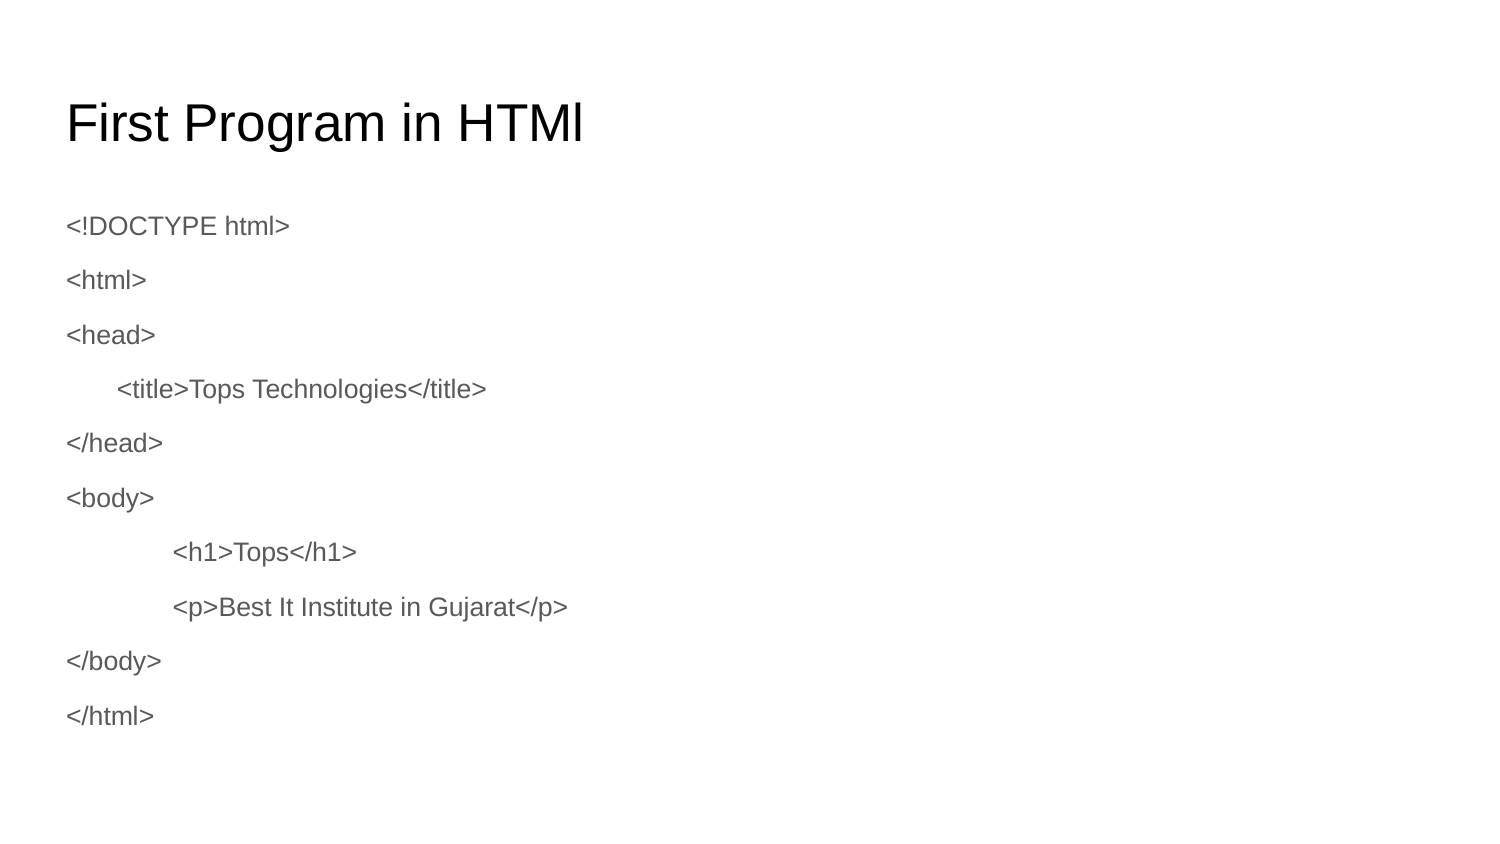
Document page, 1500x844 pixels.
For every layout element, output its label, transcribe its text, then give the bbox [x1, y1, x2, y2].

title First Program in HTMl [51, 72, 1449, 167]
list <!DOCTYPE html> <html> <head> <title>Tops Technologies</title> </head> <body> <h1>Tops</h1> <p>Best It Institute in Gujarat</p> </body> </html> [51, 189, 1449, 750]
